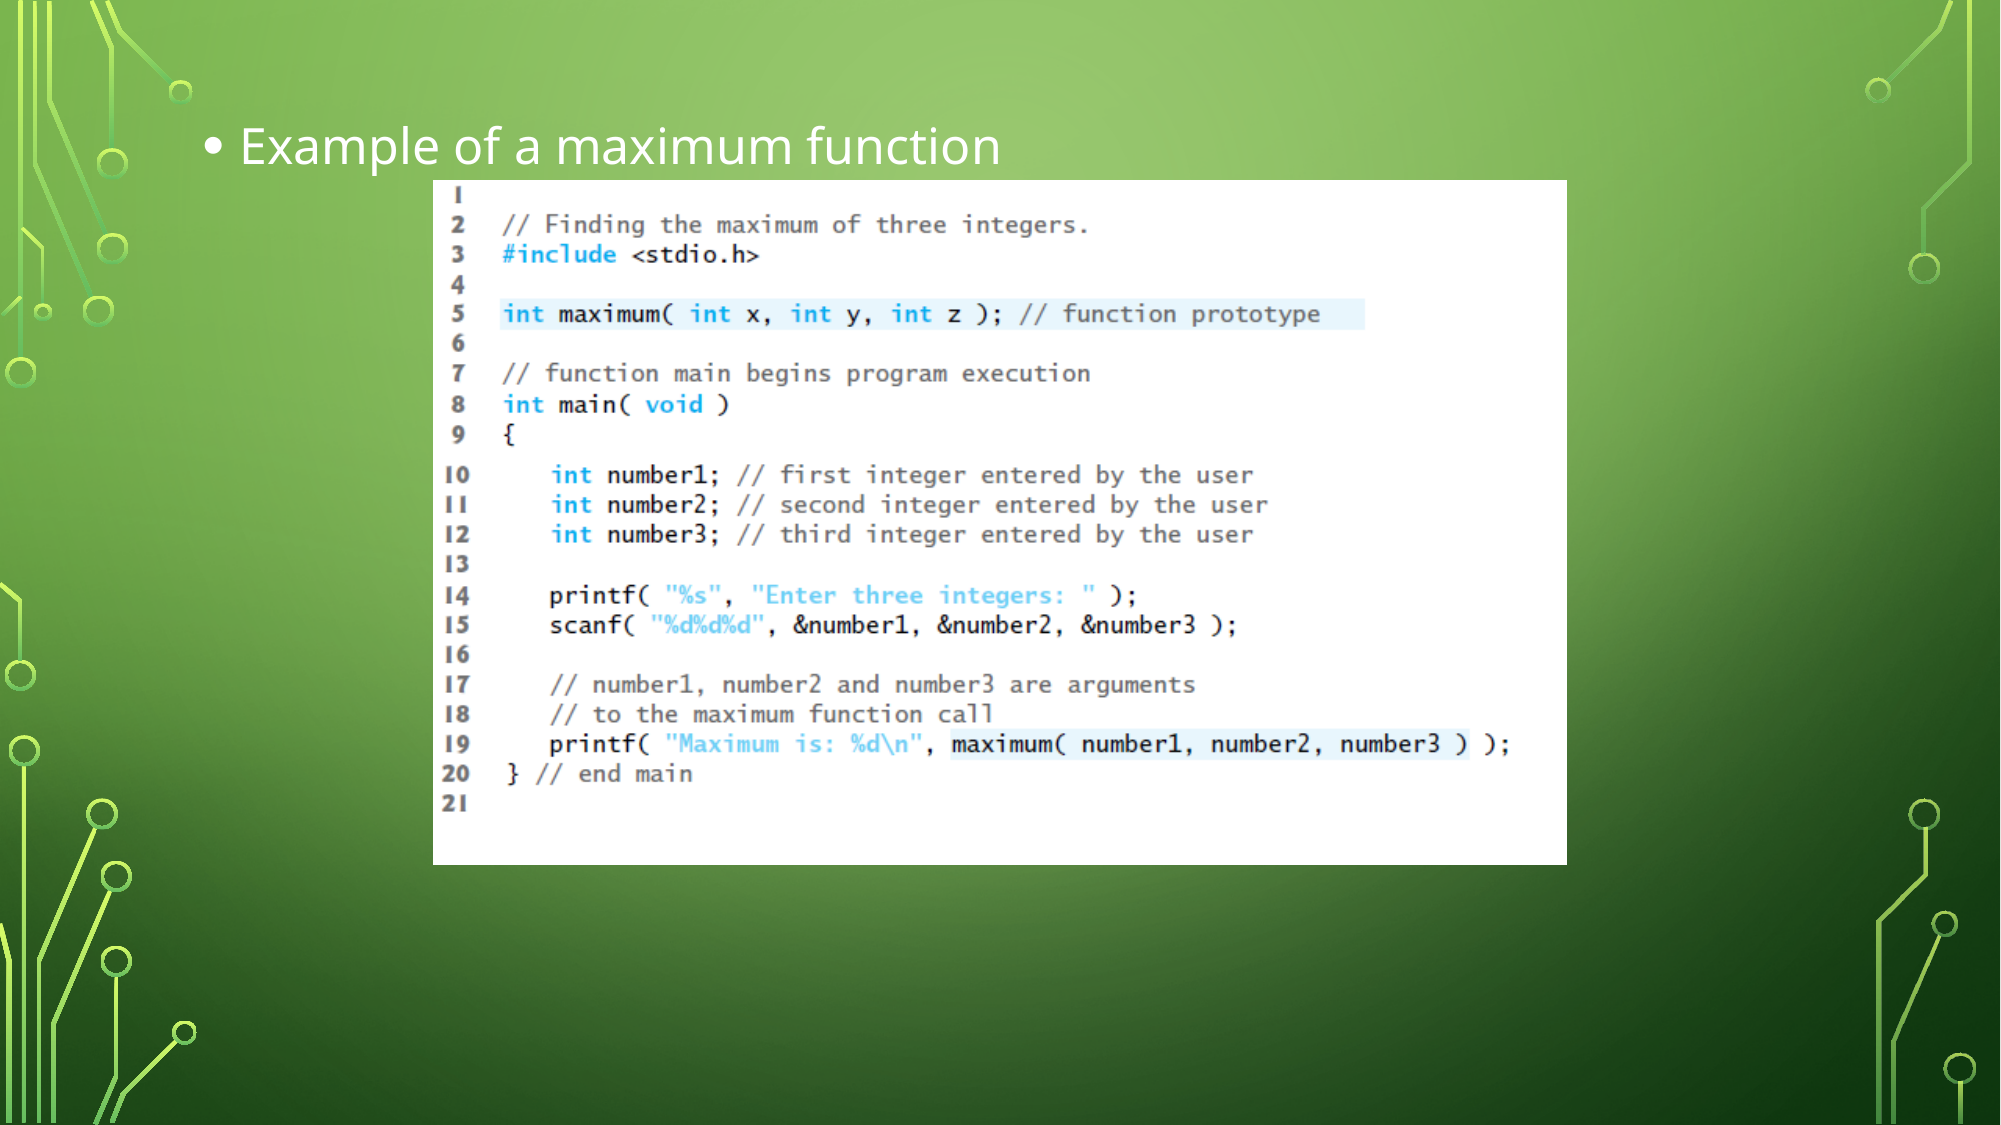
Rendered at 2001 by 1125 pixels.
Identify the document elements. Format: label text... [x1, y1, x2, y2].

picture [433, 180, 1567, 865]
list Example of a maximum function [187, 95, 1813, 950]
